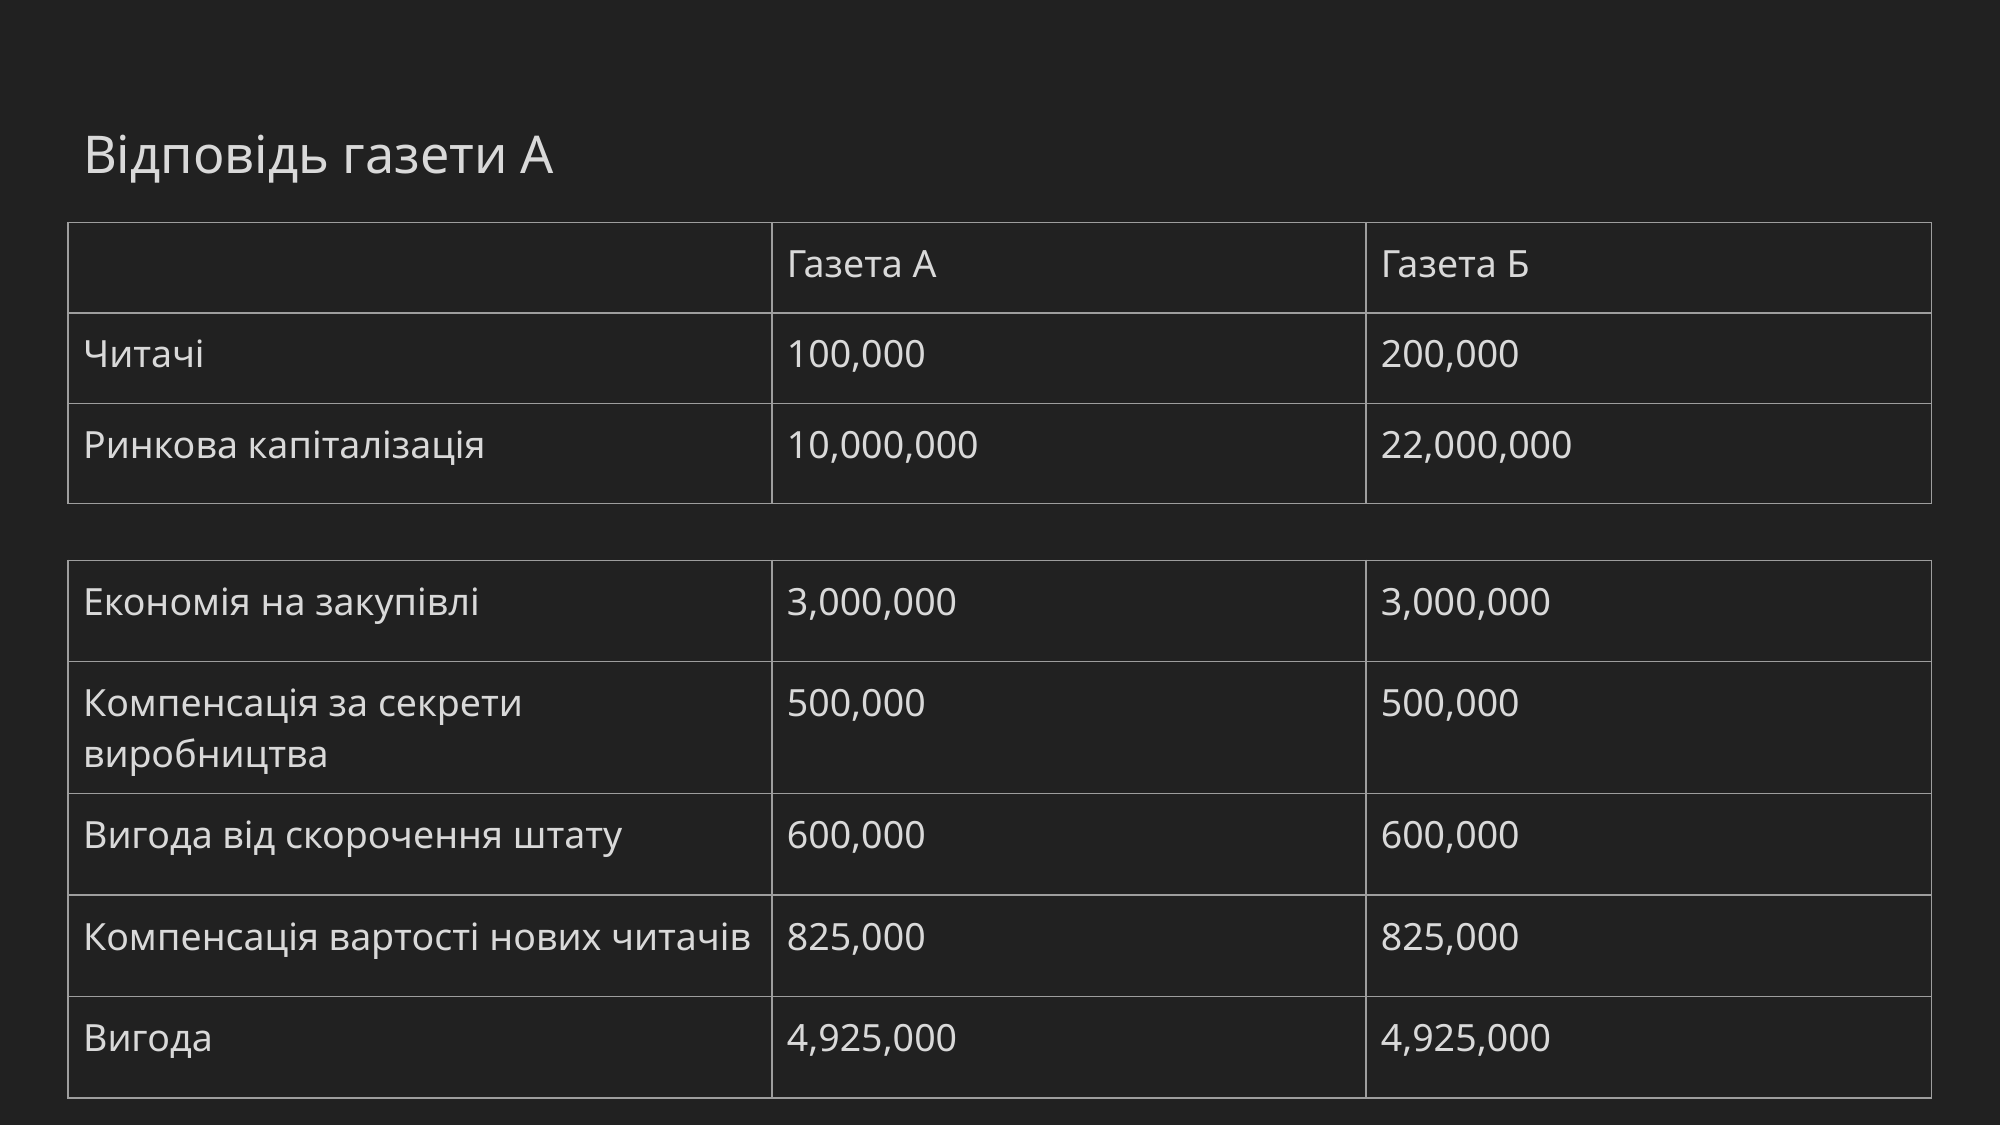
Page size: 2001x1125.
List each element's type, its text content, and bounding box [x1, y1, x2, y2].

table_cell 500,000 [773, 662, 1365, 793]
table_cell 4,925,000 [1367, 997, 1931, 1097]
table_cell 100,000 [773, 314, 1365, 403]
table_cell 825,000 [773, 896, 1365, 996]
title Відповідь газети А [68, 97, 1932, 222]
table_header Економія на закупівлі [69, 561, 771, 661]
table_header 3,000,000 [773, 561, 1365, 661]
table_cell Вигода [69, 997, 771, 1097]
table_header 3,000,000 [1367, 561, 1931, 661]
table_cell 22,000,000 [1367, 404, 1931, 503]
table_cell 600,000 [1367, 794, 1931, 894]
table_cell 500,000 [1367, 662, 1931, 793]
table_header Газета Б [1367, 223, 1931, 312]
table_cell 4,925,000 [773, 997, 1365, 1097]
table_header Газета А [773, 223, 1365, 312]
table_cell 10,000,000 [773, 404, 1365, 503]
table_cell Компенсація вартості нових читачів [69, 896, 771, 996]
table_header [69, 223, 771, 312]
table_cell Вигода від скорочення штату [69, 794, 771, 894]
table_cell 600,000 [773, 794, 1365, 894]
table_cell Компенсація за секрети виробництва [69, 662, 771, 793]
table_cell Читачі [69, 314, 771, 403]
table_cell Ринкова капіталізація [69, 404, 771, 503]
table_cell 825,000 [1367, 896, 1931, 996]
table_cell 200,000 [1367, 314, 1931, 403]
